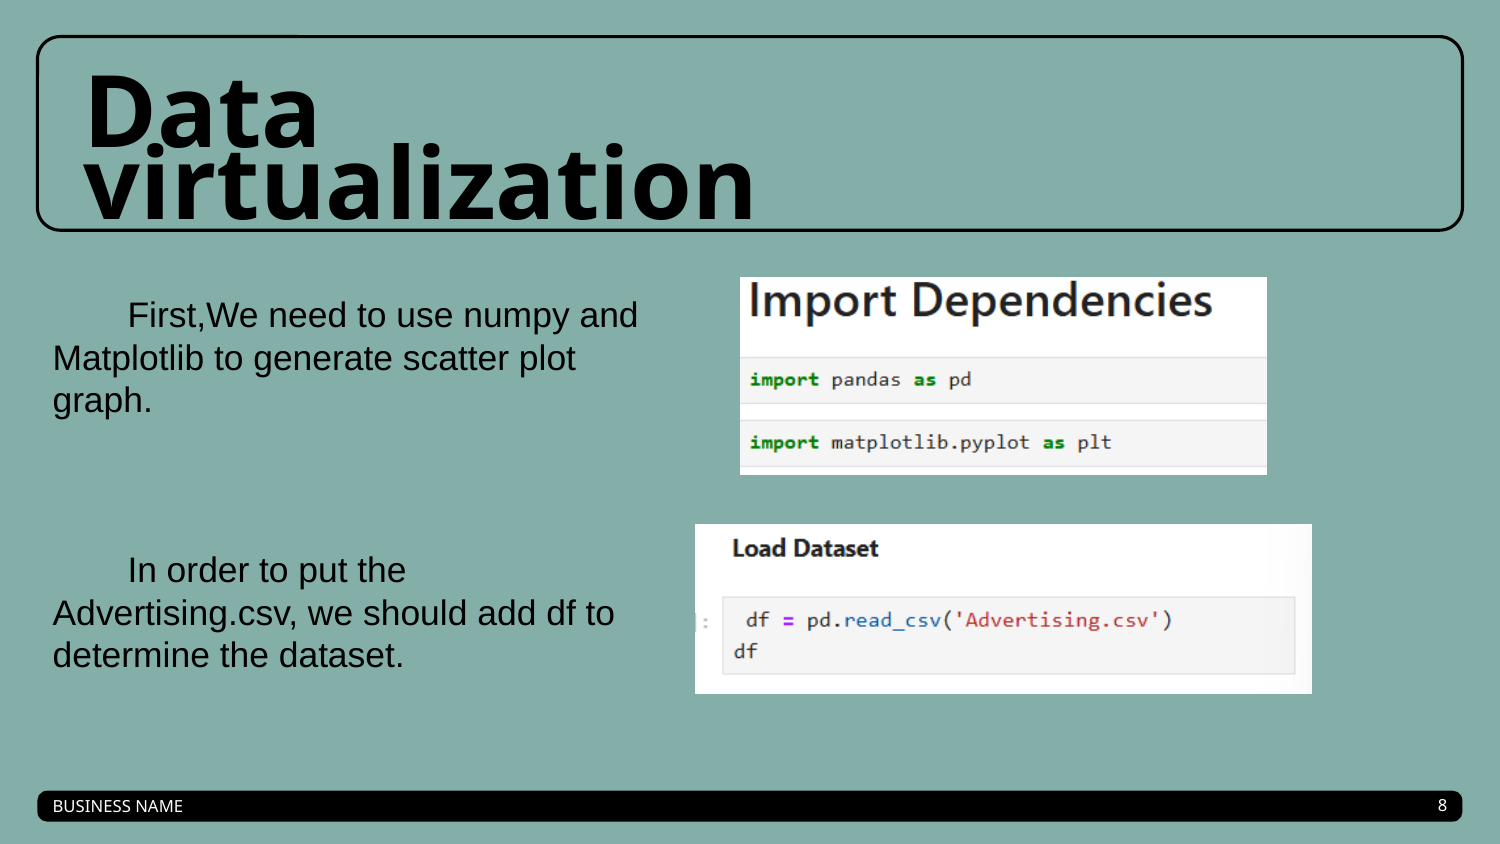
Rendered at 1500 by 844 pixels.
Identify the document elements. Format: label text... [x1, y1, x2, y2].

picture [694, 523, 1312, 694]
text_box First,We need to use numpy and Matplotlib to generate scatter plot graph. In order to put the Advertising.csv, we should add df to determine the dataset. [37, 277, 666, 612]
title Data virtualization [68, 75, 975, 241]
subtitle BUSINESS NAME [37, 790, 643, 822]
text_box [123, 300, 1174, 625]
picture [740, 276, 1267, 475]
